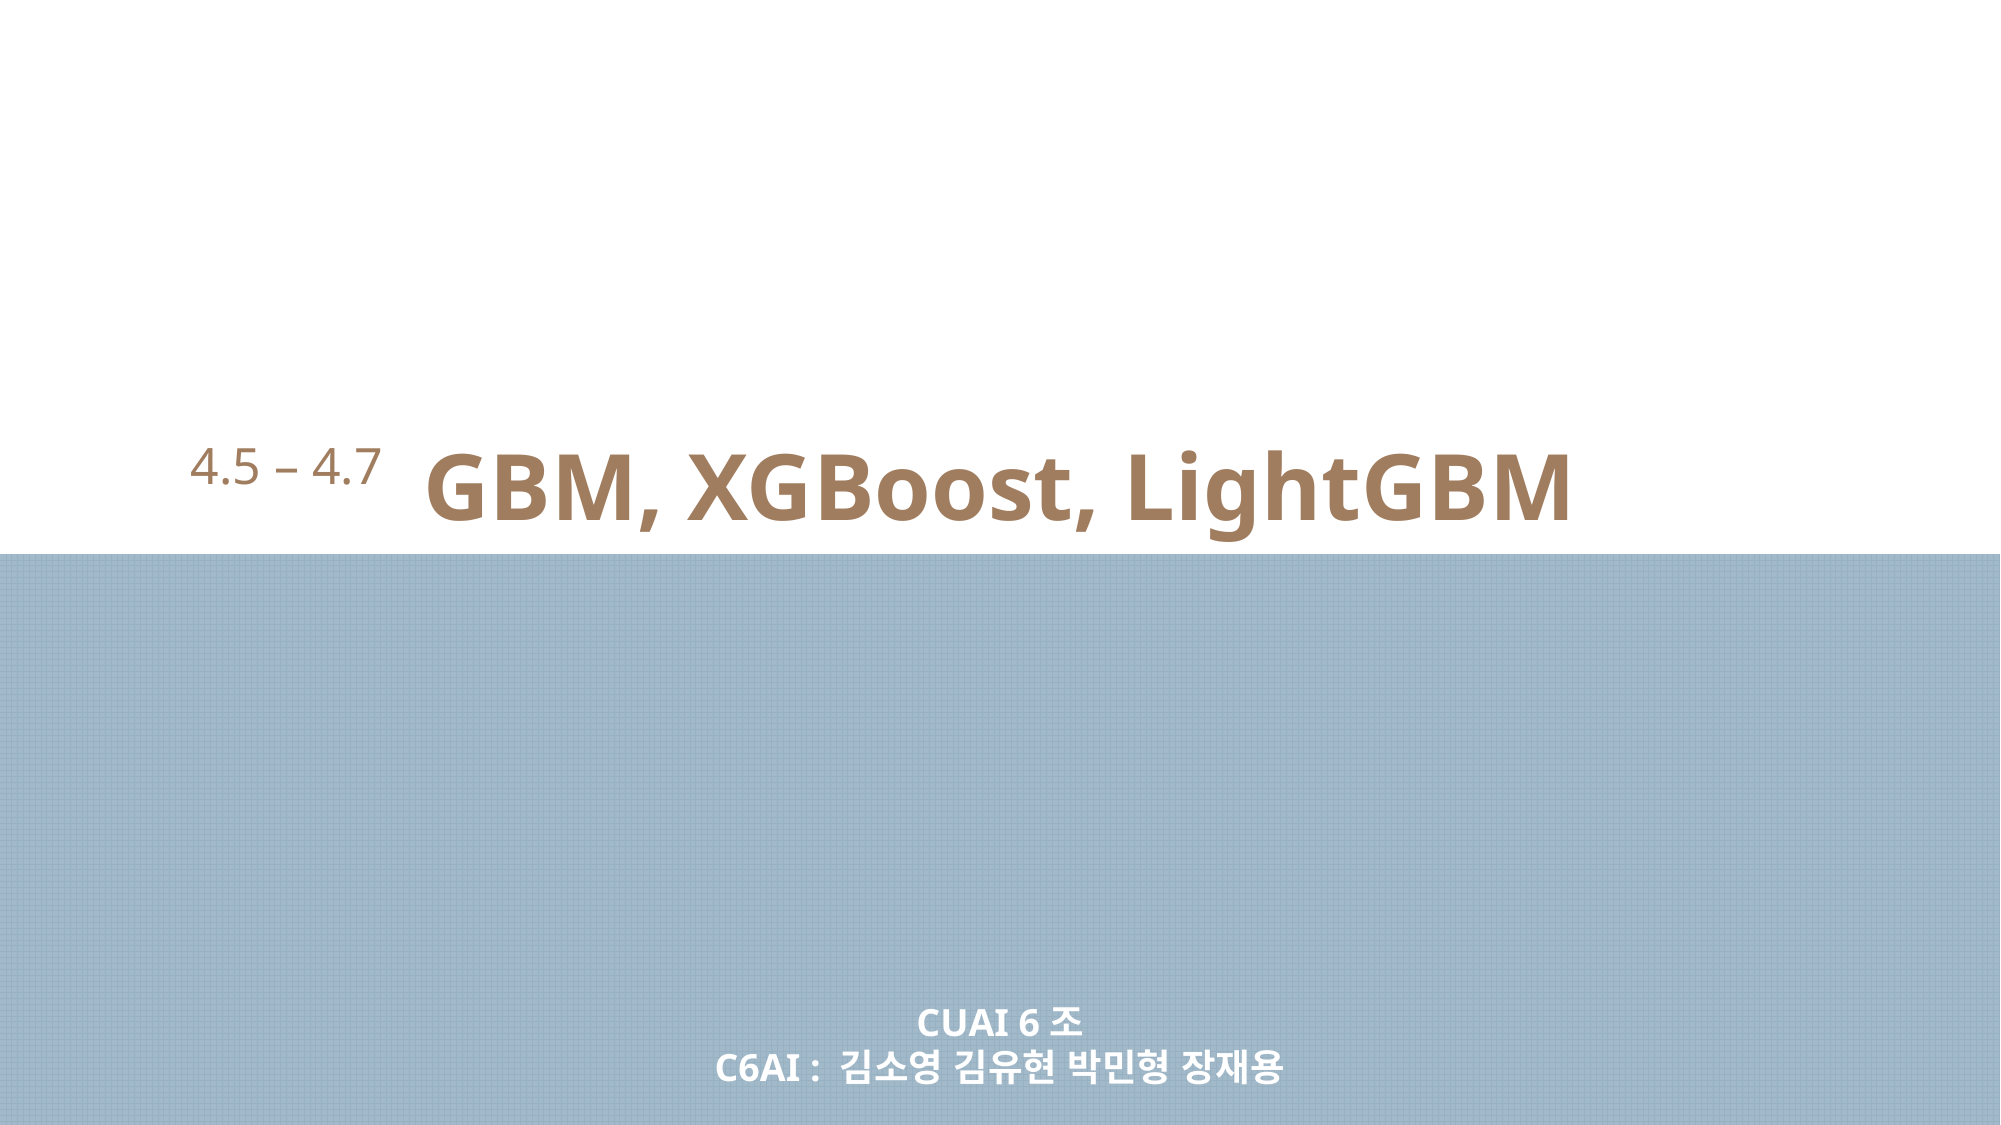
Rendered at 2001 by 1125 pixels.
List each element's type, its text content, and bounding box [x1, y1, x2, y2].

text_box GBM, XGBoost, LightGBM [32, 366, 1968, 547]
text_box CUAI 6조 C6AI : 김소영 김유현 박민형 장재용 [664, 992, 1336, 1125]
text_box [0, 553, 2000, 1125]
text_box 4.5 – 4.7 [107, 426, 466, 502]
